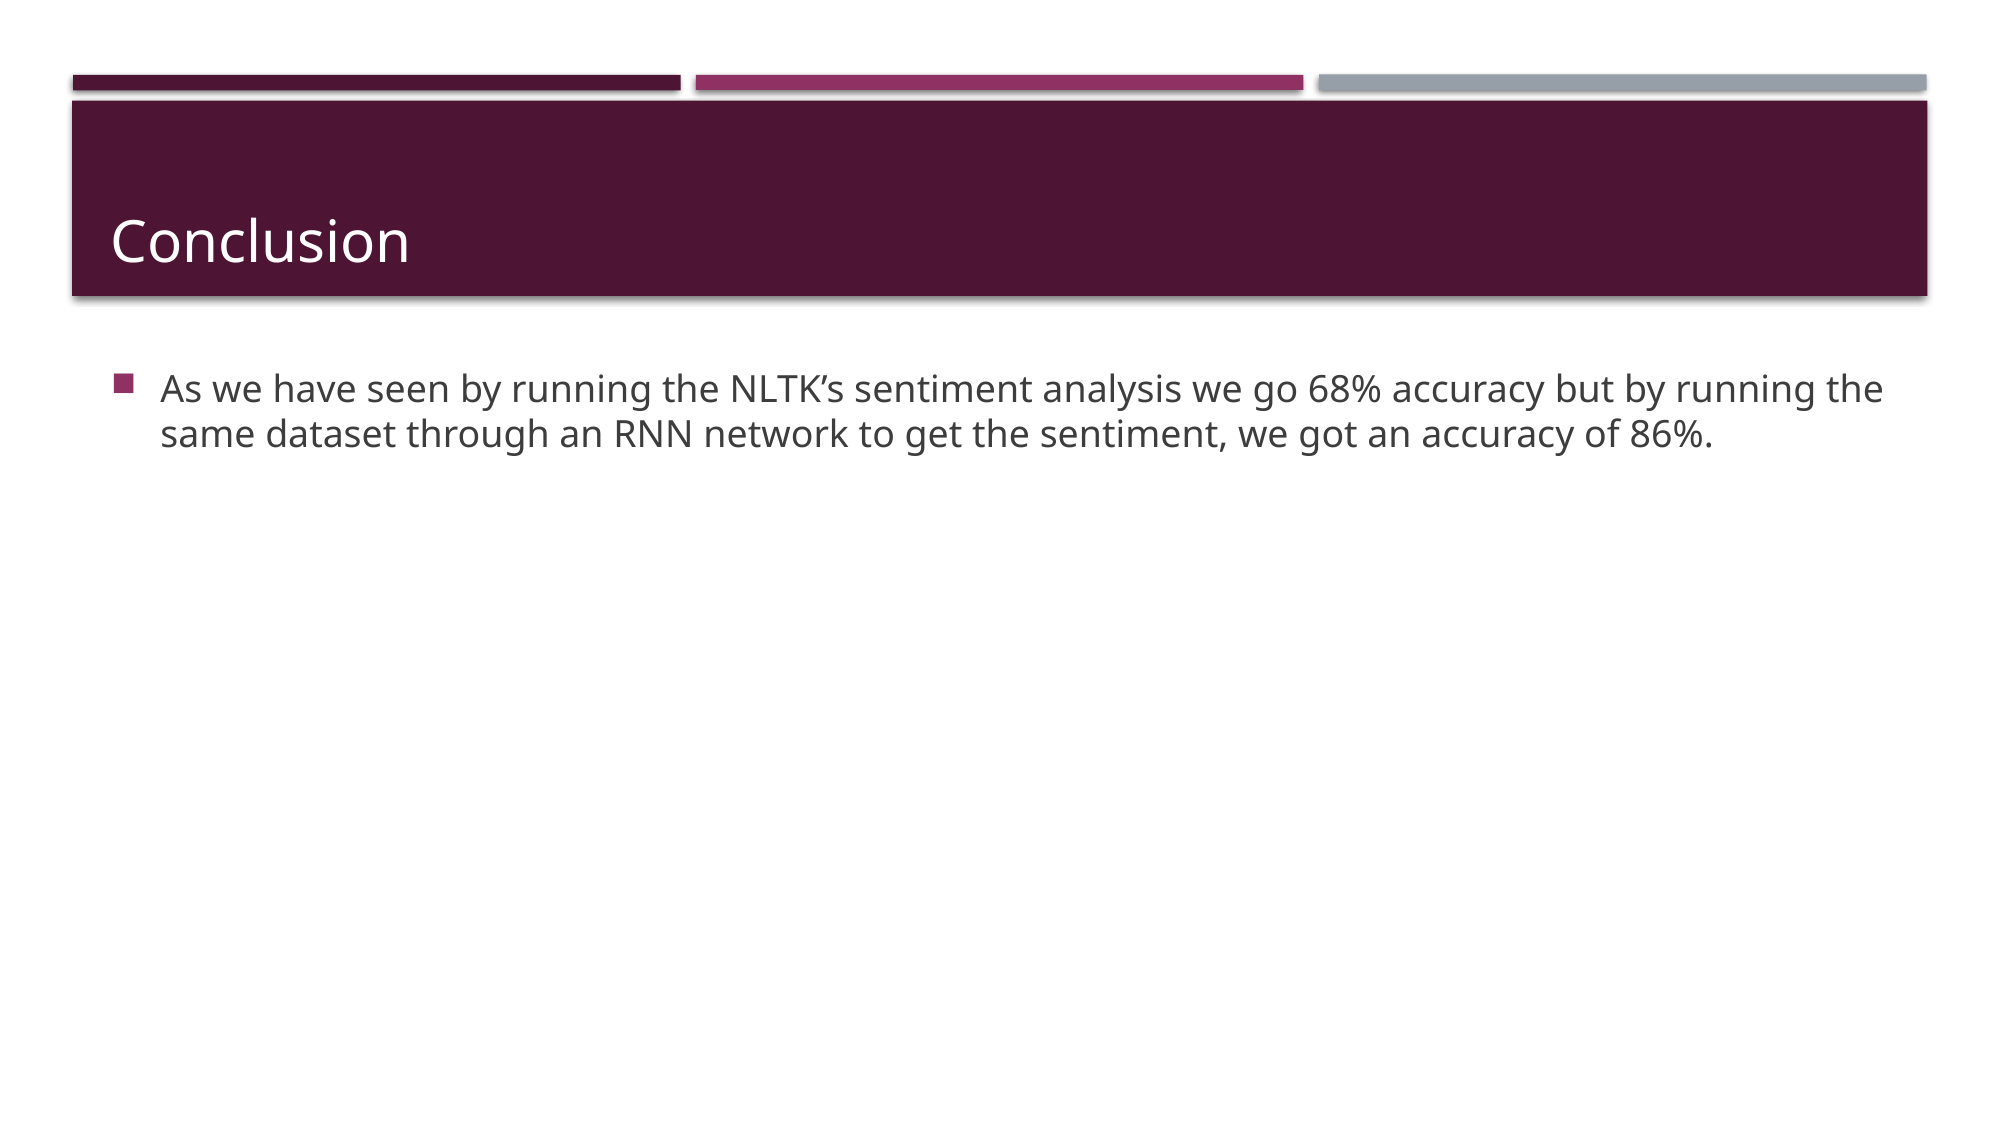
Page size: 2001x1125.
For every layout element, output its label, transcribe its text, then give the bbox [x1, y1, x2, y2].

list As we have seen by running the NLTK’s sentiment analysis we go 68% accuracy but by running the same dataset through an RNN network to get the sentiment, we got an accuracy of 86%. [95, 357, 1905, 962]
title Conclusion [95, 115, 1905, 282]
